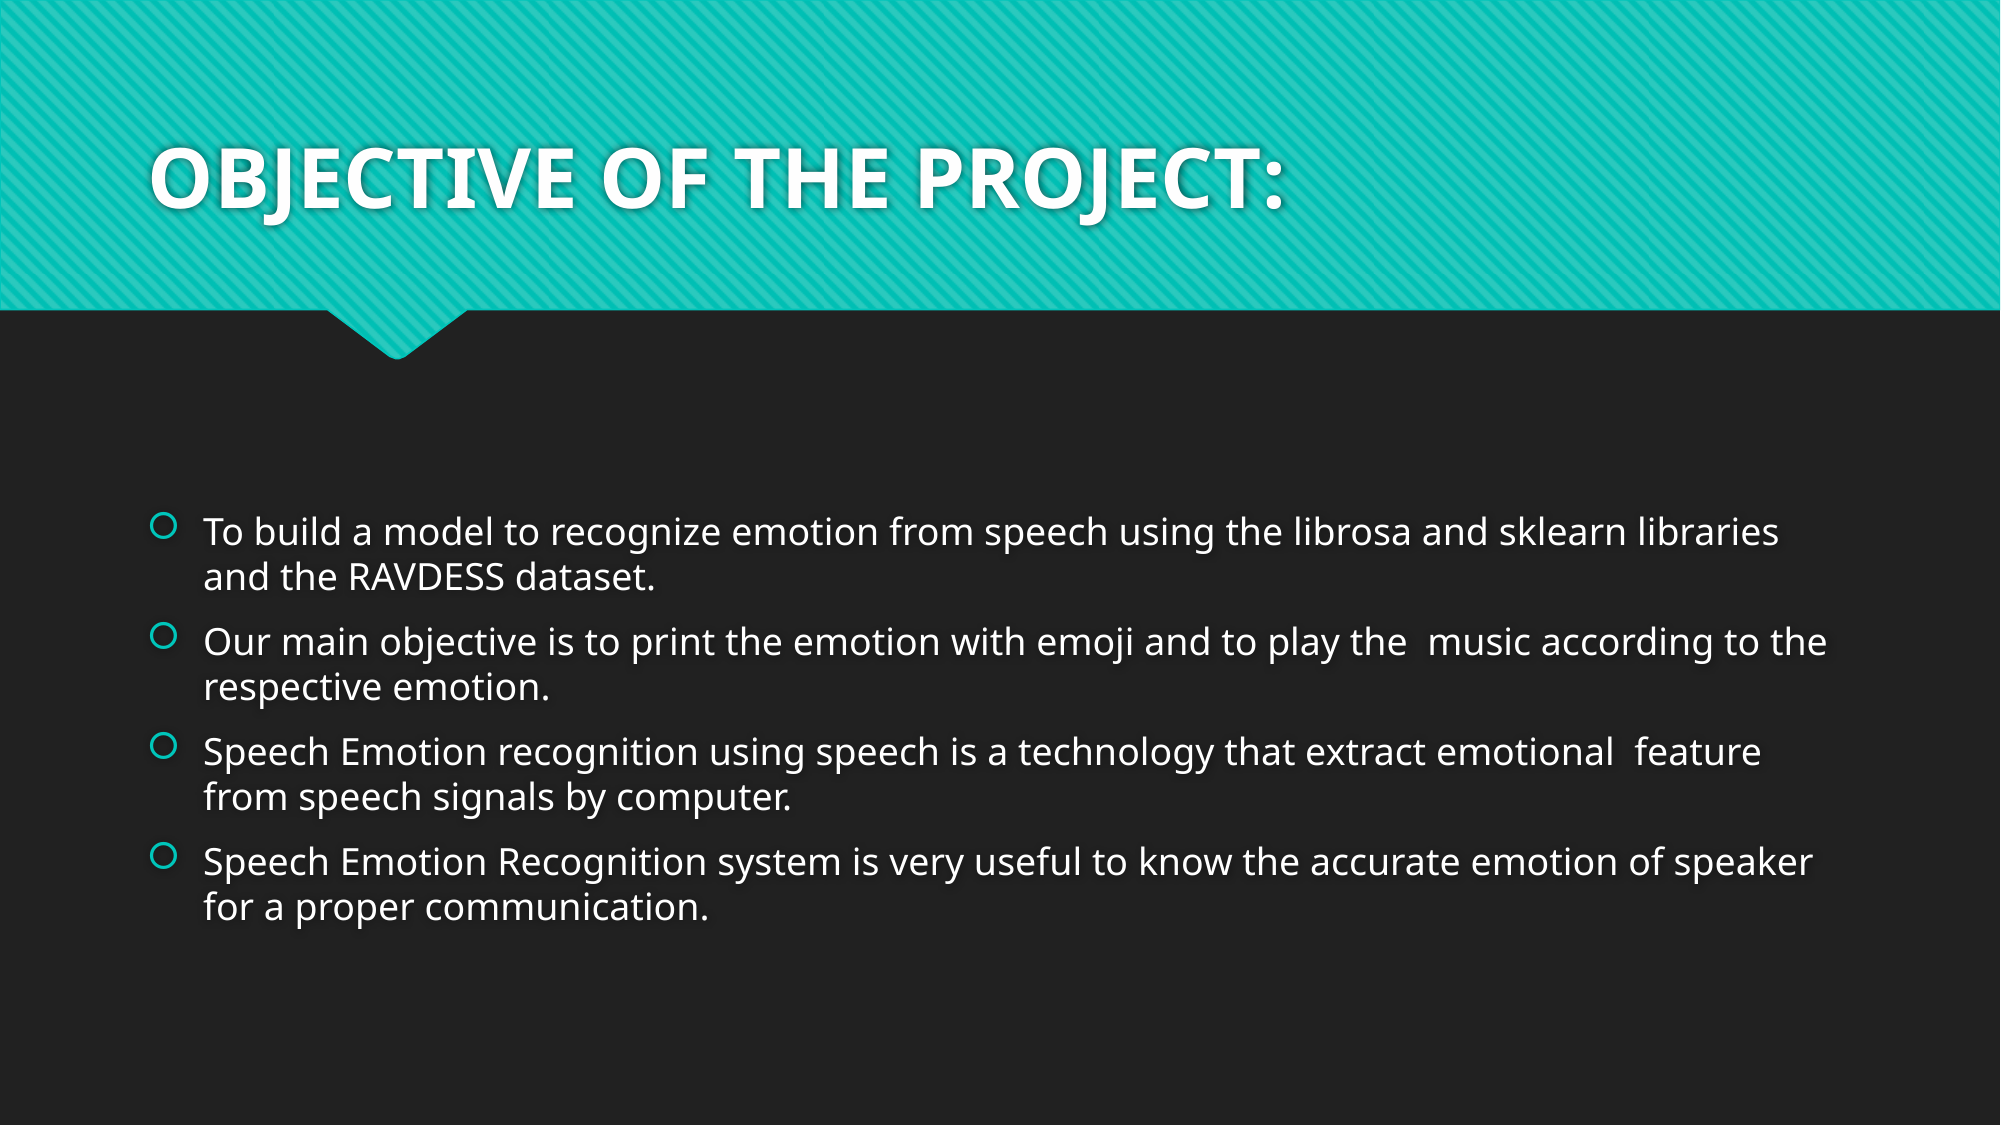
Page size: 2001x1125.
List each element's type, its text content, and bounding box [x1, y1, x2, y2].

title OBJECTIVE OF THE PROJECT: [132, 73, 1868, 233]
list To build a model to recognize emotion from speech using the librosa and sklearn libraries and the RAVDESS dataset. Our main objective is to print the emotion with emoji and to play the music according to the respective emotion. Speech Emotion recognition using speech is a technology that extract emotional feature from speech signals by computer. Speech Emotion Recognition system is very useful to know the accurate emotion of speaker for a proper communication. [131, 364, 1868, 1072]
